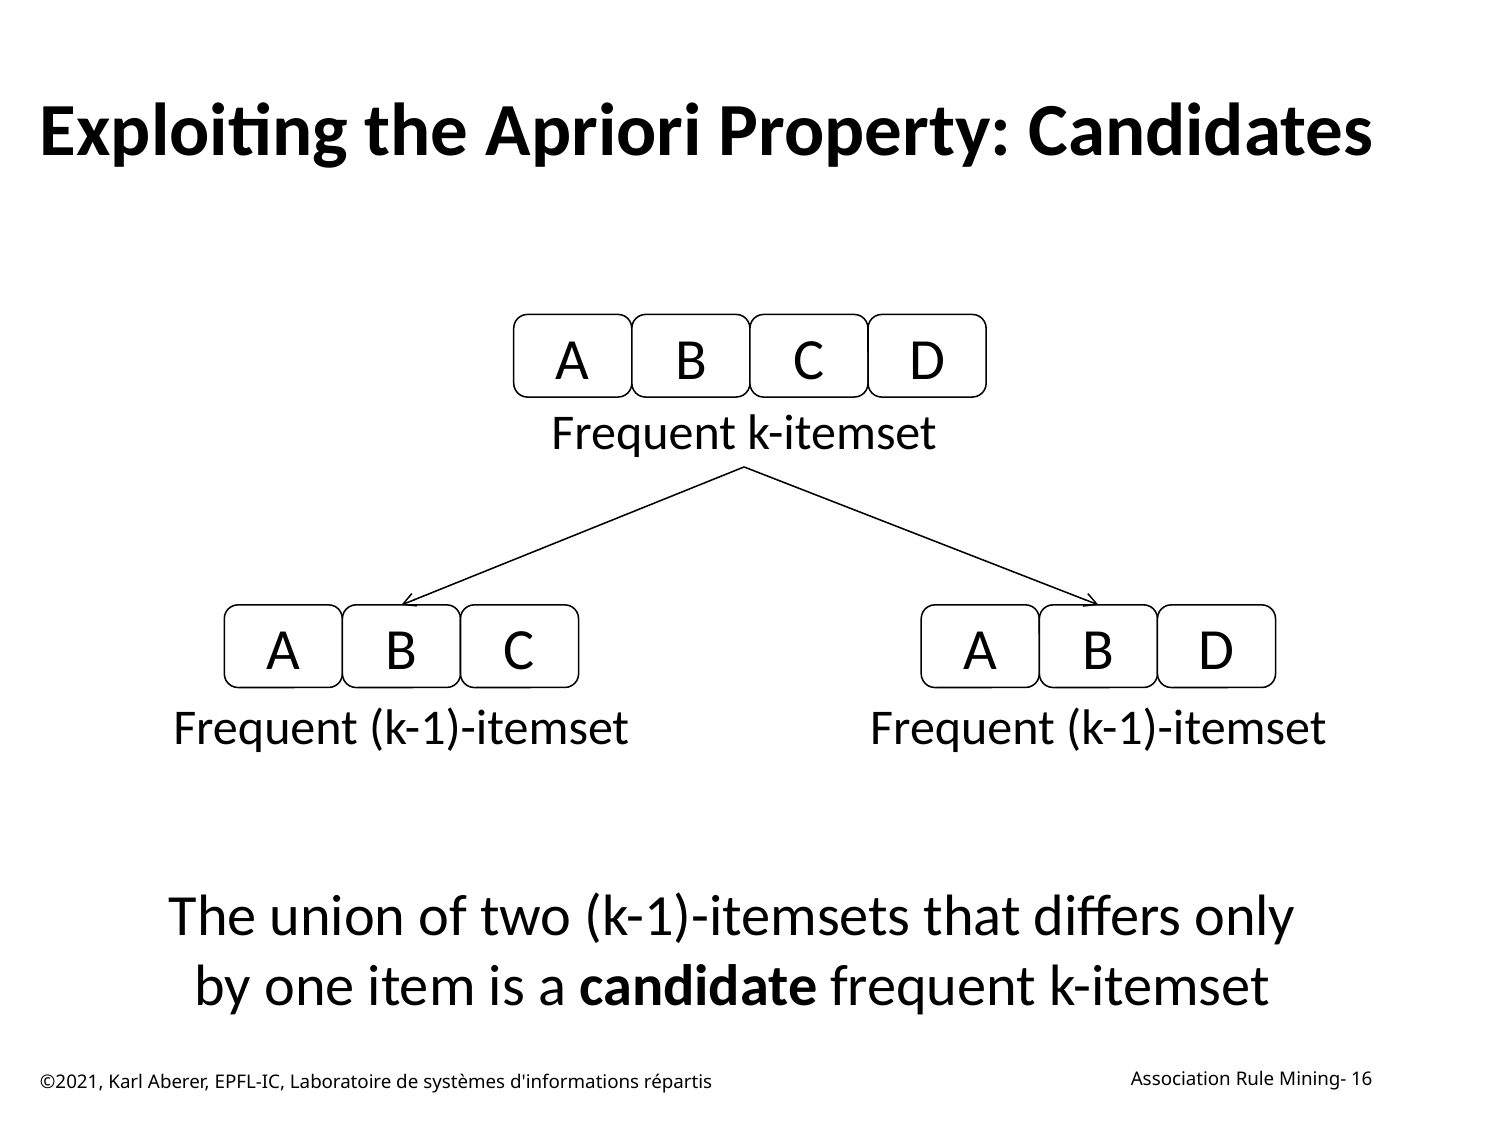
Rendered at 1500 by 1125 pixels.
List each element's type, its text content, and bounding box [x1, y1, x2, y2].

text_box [401, 467, 742, 606]
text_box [135, 604, 1365, 764]
text_box The union of two (k-1)-itemsets that differs only by one item is a candidate frequent k-itemset [123, 869, 1341, 1025]
text_box Frequent k-itemset [525, 406, 963, 466]
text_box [513, 314, 987, 398]
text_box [743, 467, 1099, 606]
footer ©2021, Karl Aberer, EPFL-IC, Laboratoire de systèmes d'informations répartis [24, 1062, 988, 1101]
title Exploiting the Apriori Property: Candidates [24, 49, 1412, 201]
